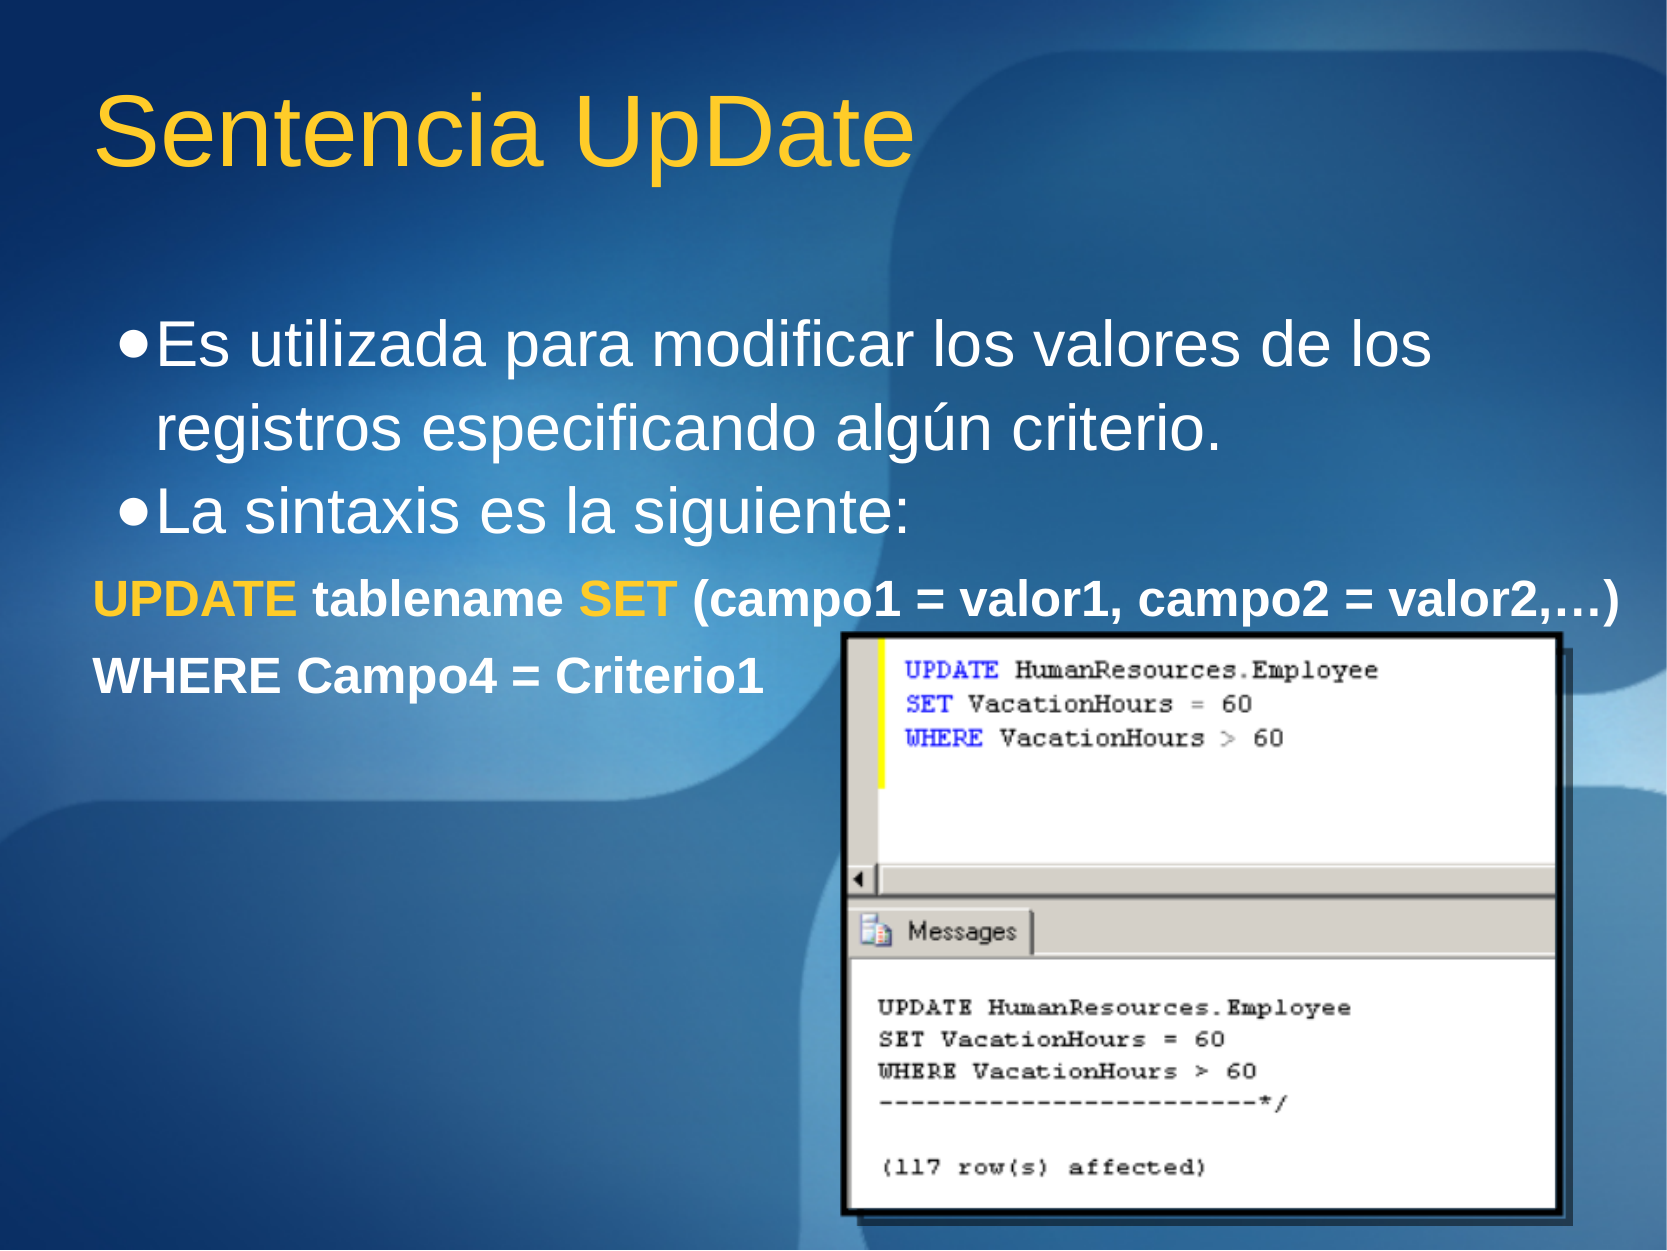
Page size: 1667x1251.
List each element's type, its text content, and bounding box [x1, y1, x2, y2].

picture [0, 0, 1667, 1250]
title Sentencia UpDate [86, 50, 1595, 173]
list Es utilizada para modificar los valores de los registros especificando algún criterio. La sintaxis es la siguiente: UPDATE tablename SET (campo1 = valor1, campo2 = valor2,…) WHERE Campo4 = Criterio1 [86, 288, 1629, 740]
